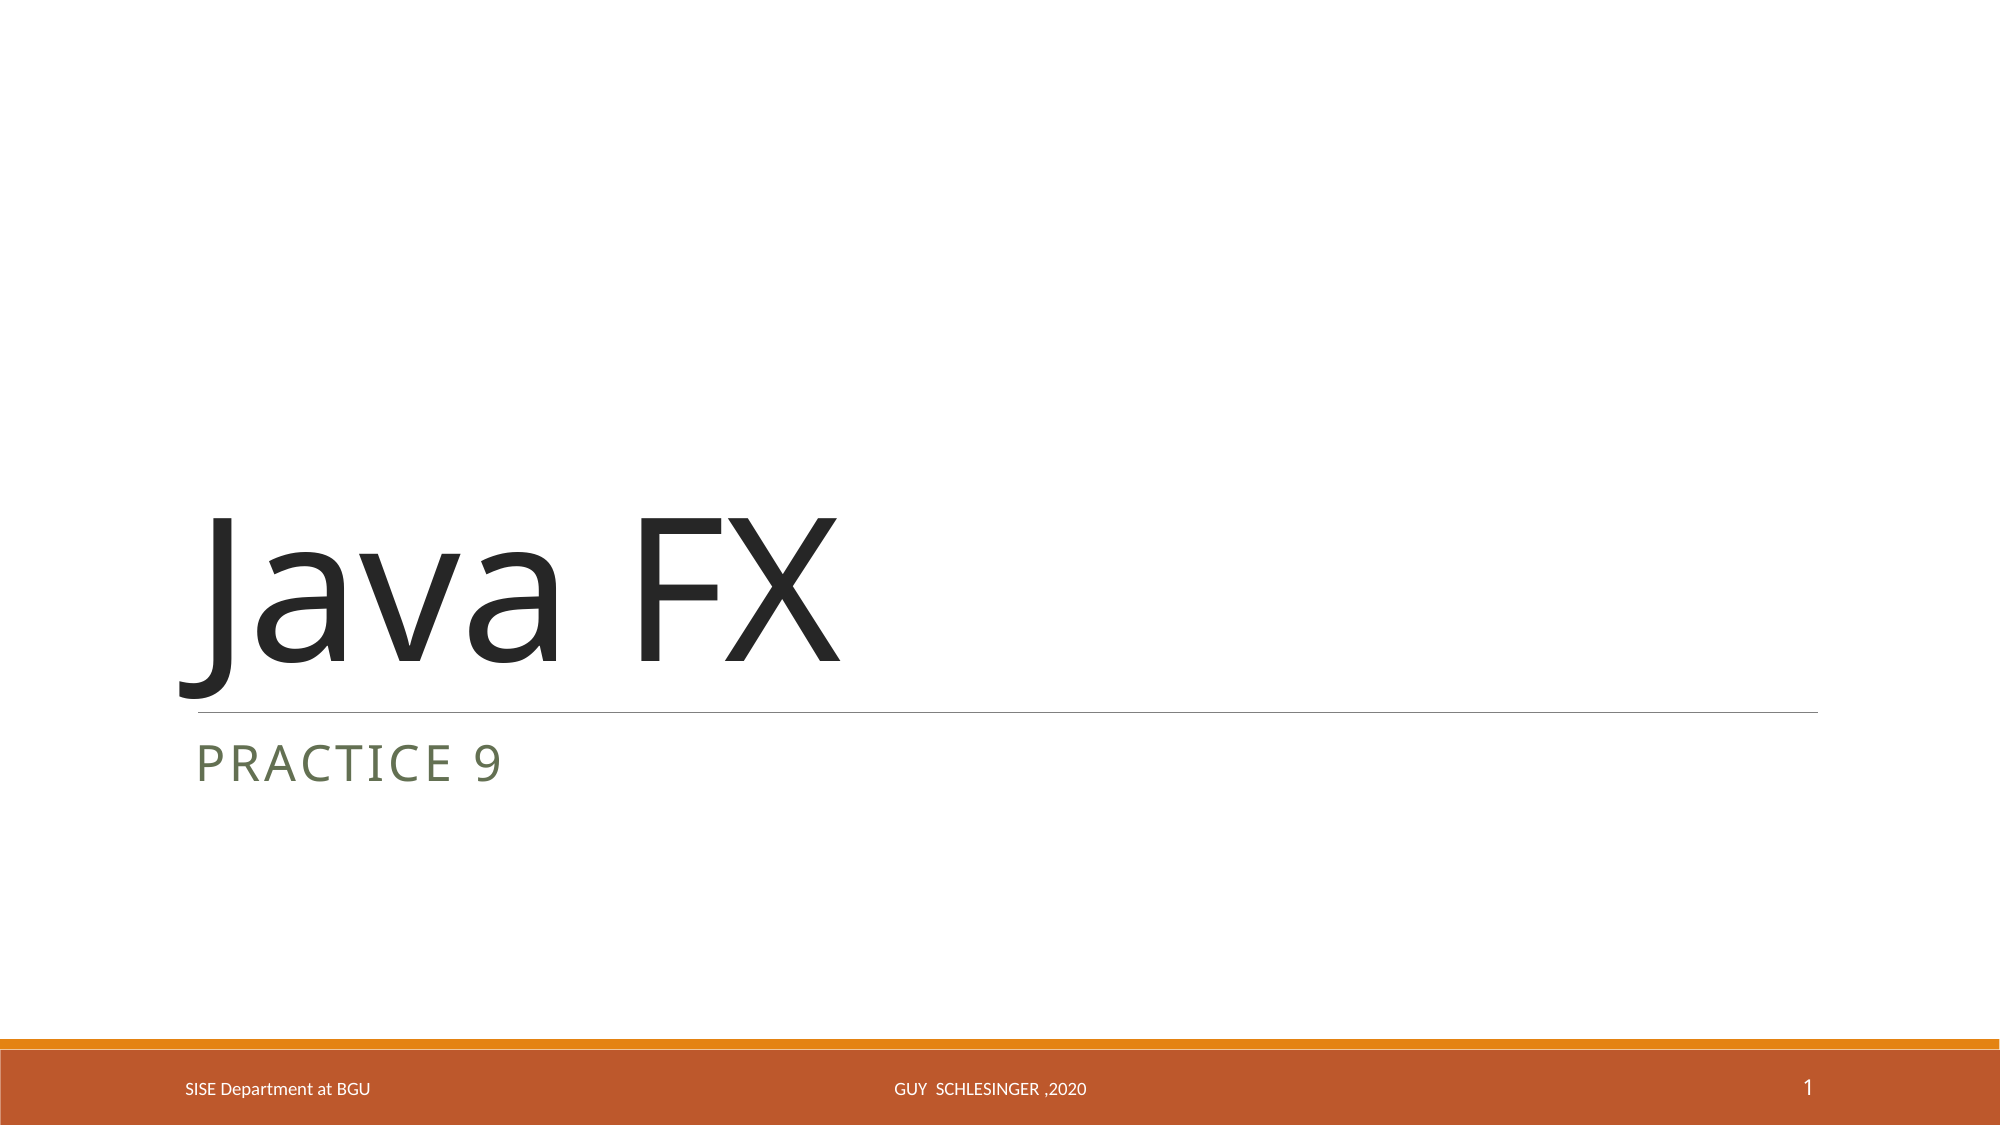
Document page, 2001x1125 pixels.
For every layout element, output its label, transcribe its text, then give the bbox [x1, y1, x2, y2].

text_box 1 [1614, 1057, 1830, 1118]
text_box GUY SCHLESINGER ,2020 [693, 1057, 1288, 1118]
subtitle Practice 9 [180, 730, 1831, 919]
text_box SISE Department at BGU [170, 1057, 576, 1118]
title Java FX [180, 124, 1830, 710]
